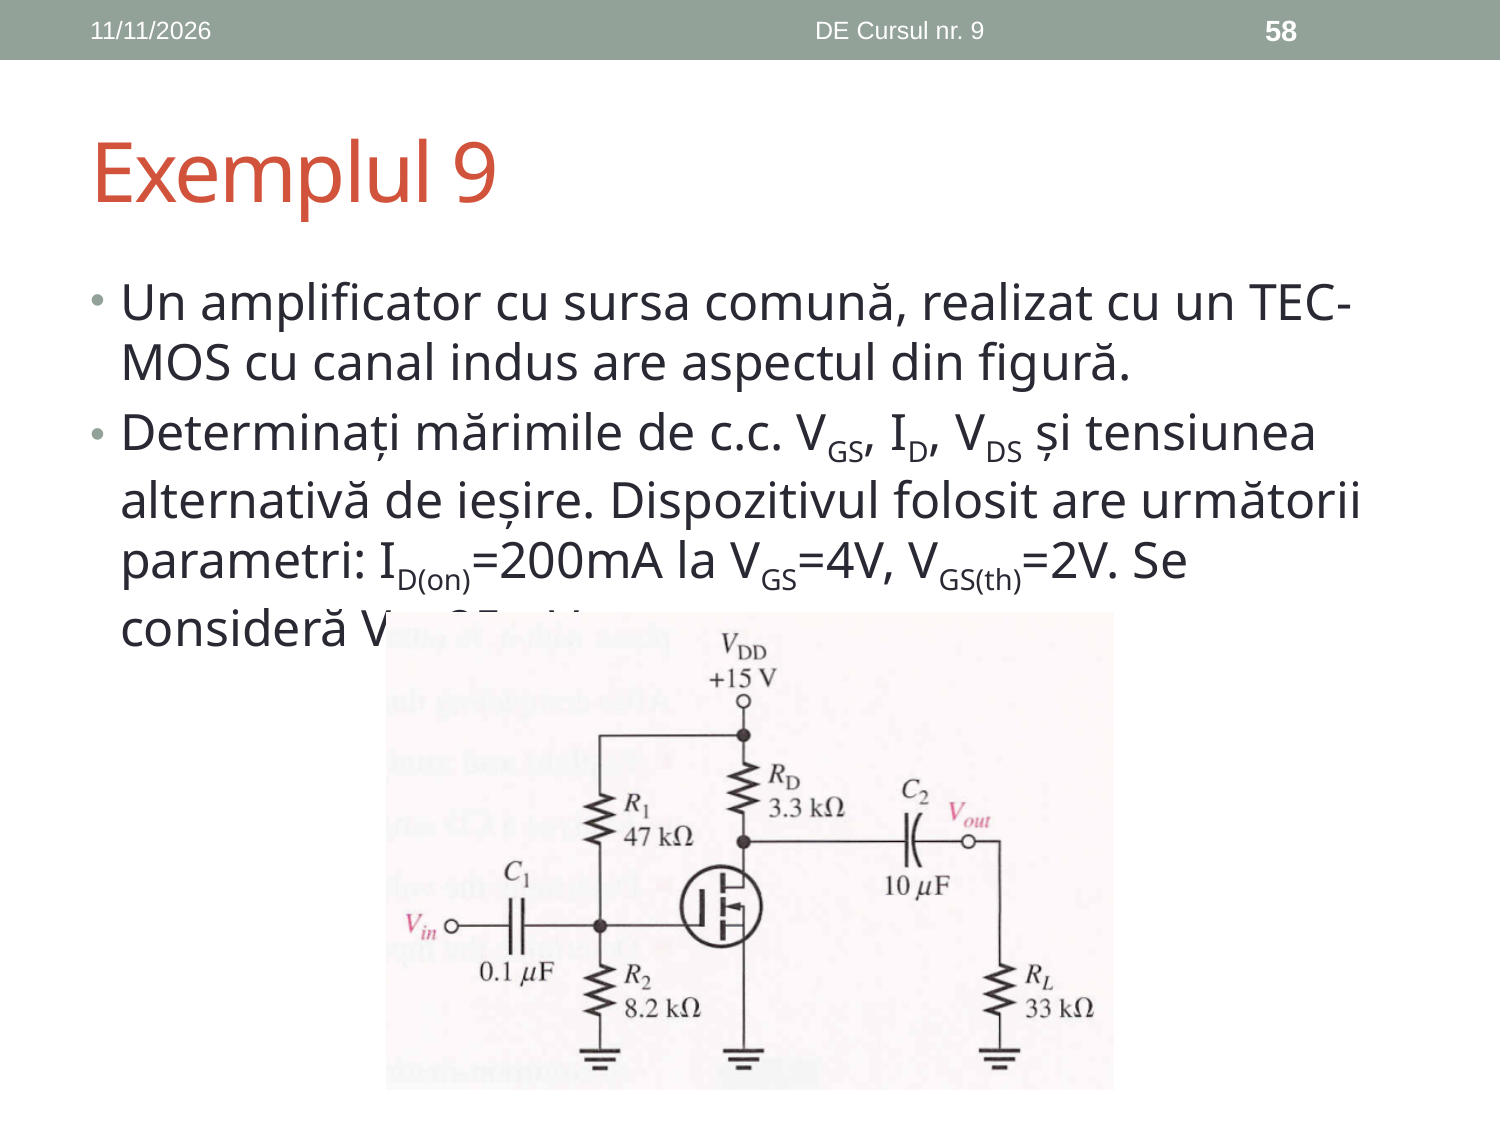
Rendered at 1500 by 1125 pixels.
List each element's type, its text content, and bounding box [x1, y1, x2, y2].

title Exemplul 9 [75, 87, 1425, 250]
picture [385, 612, 1115, 1090]
list Un amplificator cu sursa comună, realizat cu un TEC-MOS cu canal indus are aspectul din figură. Determinați mărimile de c.c. VGS, ID, VDS și tensiunea alternativă de ieșire. Dispozitivul folosit are următorii parametri: ID(on)=200mA la VGS=4V, VGS(th)=2V. Se consideră Vin=25mV. [75, 262, 1425, 1063]
slide_number 58 [1250, 3, 1425, 57]
footer DE Cursul nr. 9 [562, 3, 1238, 57]
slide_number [75, 3, 550, 57]
